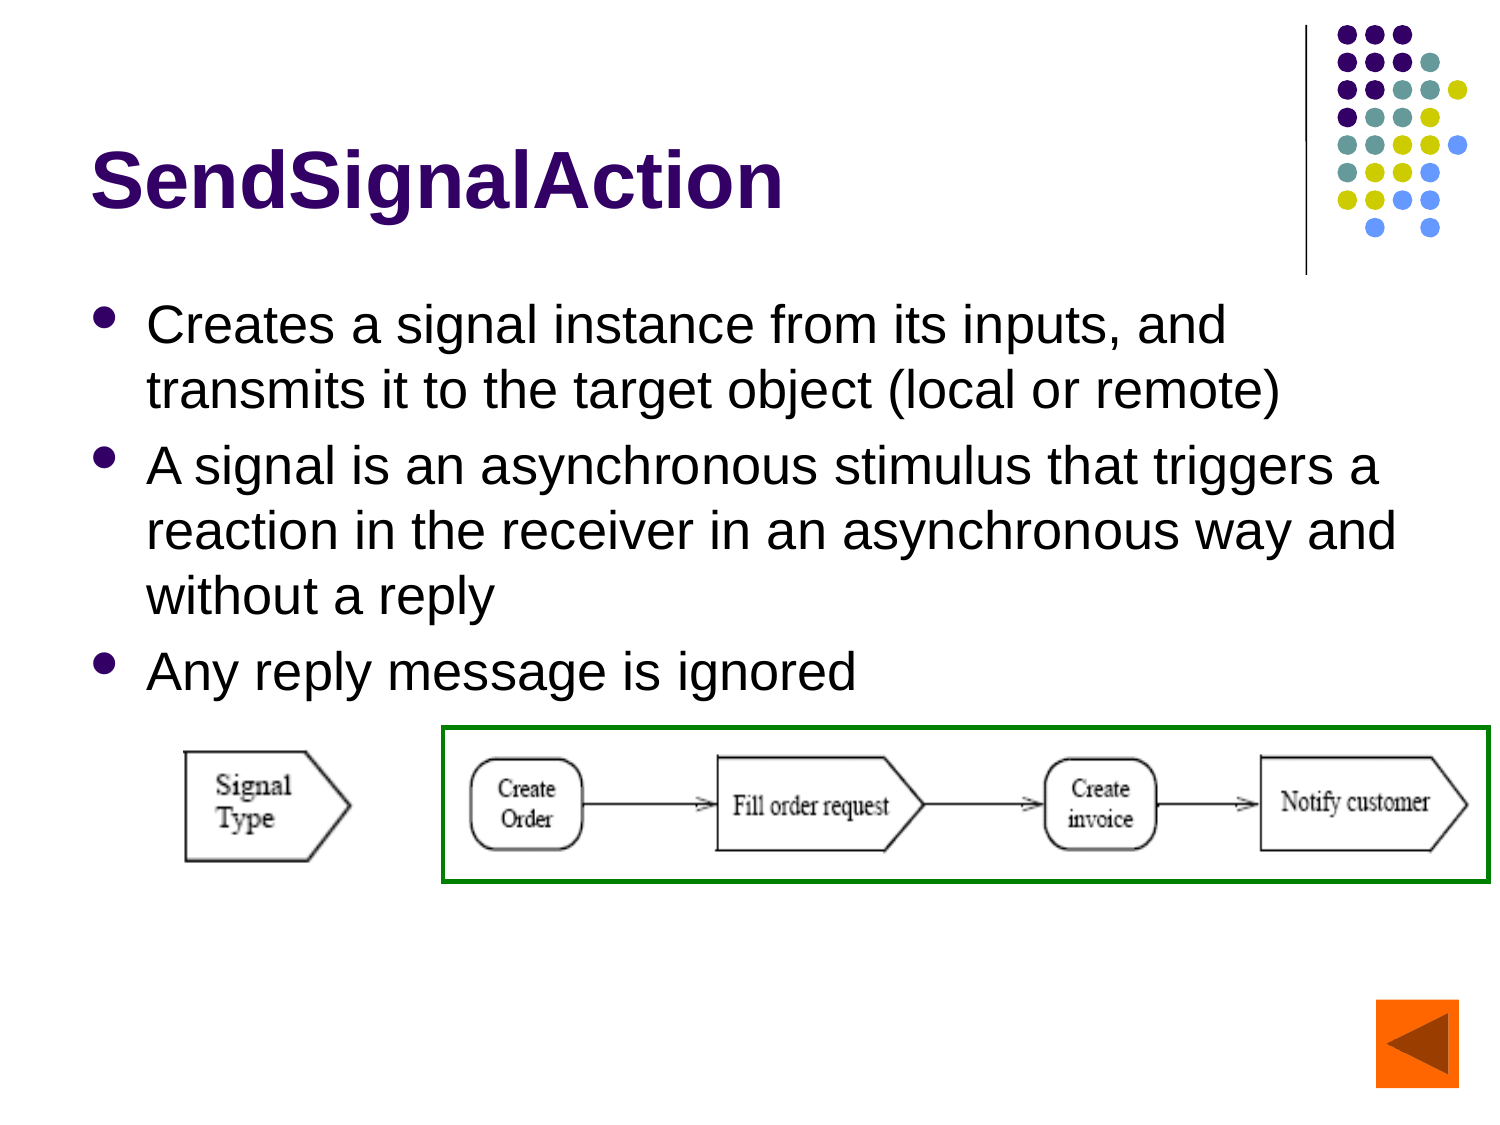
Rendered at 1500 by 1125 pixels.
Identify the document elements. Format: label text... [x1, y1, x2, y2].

text_box [1376, 999, 1459, 1089]
title SendSignalAction [75, 20, 1313, 233]
picture [466, 751, 1471, 862]
slide_number 55 [1074, 1025, 1425, 1100]
list Creates a signal instance from its inputs, and transmits it to the target object (local or remote) A signal is an asynchronous stimulus that triggers a reaction in the receiver in an asynchronous way and without a reply Any reply message is ignored [75, 282, 1425, 752]
picture [183, 749, 361, 870]
text_box [442, 727, 1489, 882]
